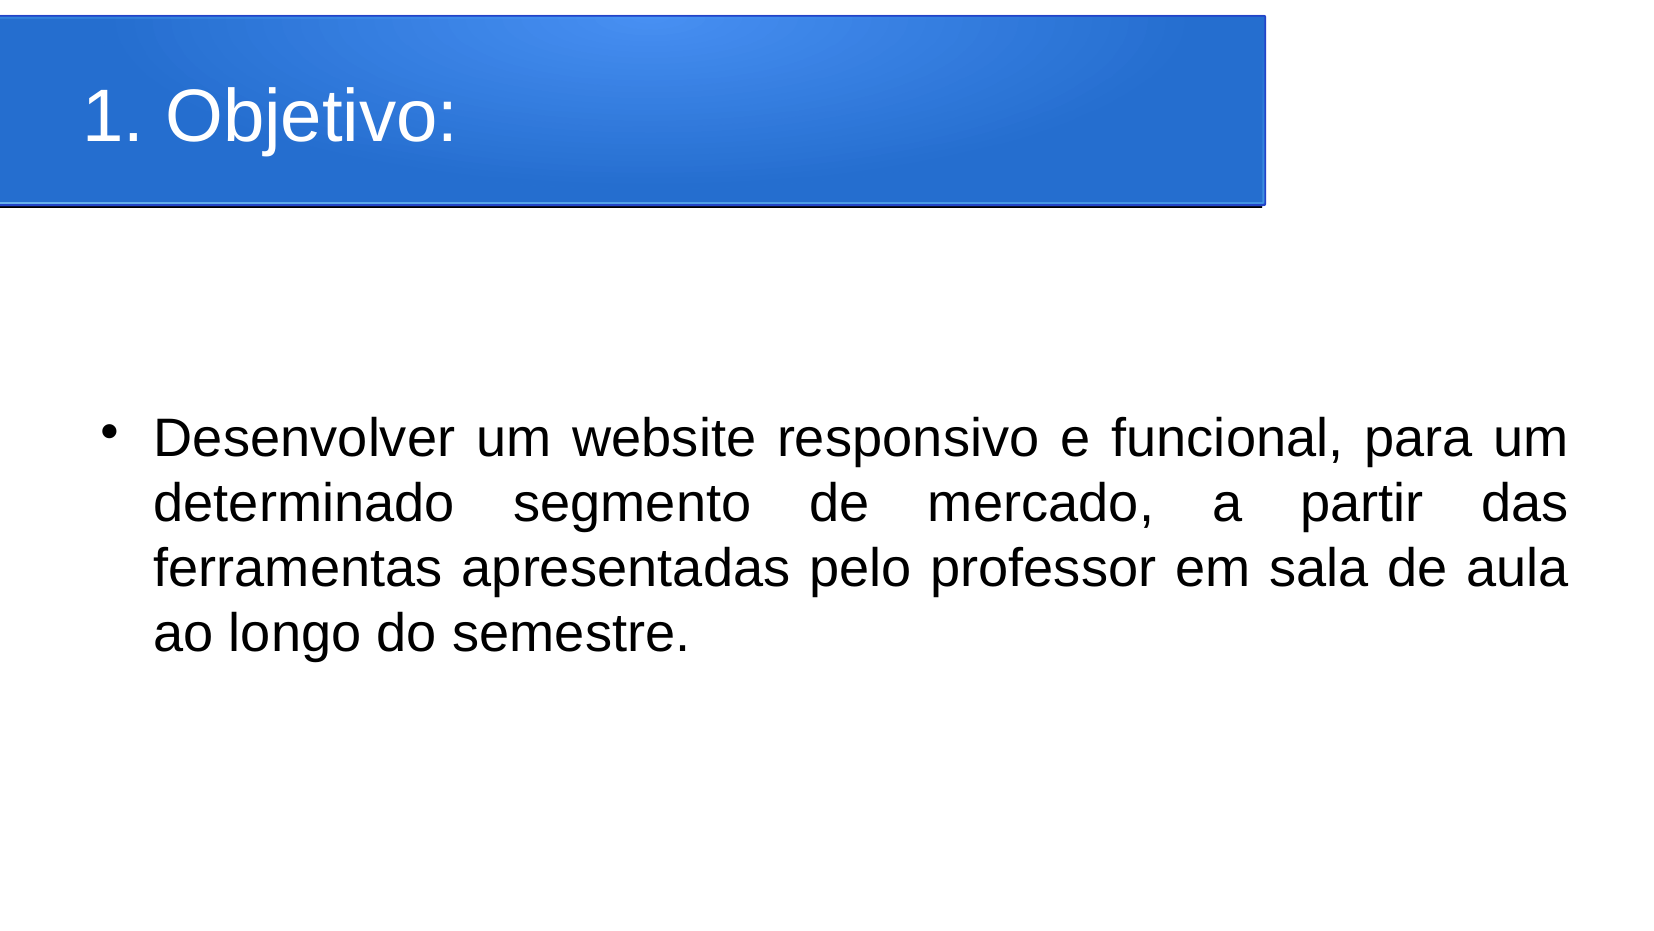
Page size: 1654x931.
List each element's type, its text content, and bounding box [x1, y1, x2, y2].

text_box Desenvolver um website responsivo e funcional, para um determinado segmento de mercado, a partir das ferramentas apresentadas pelo professor em sala de aula ao longo do semestre. [82, 224, 1571, 764]
text_box 1. Objetivo: [82, 67, 1235, 157]
picture [0, 13, 1269, 211]
